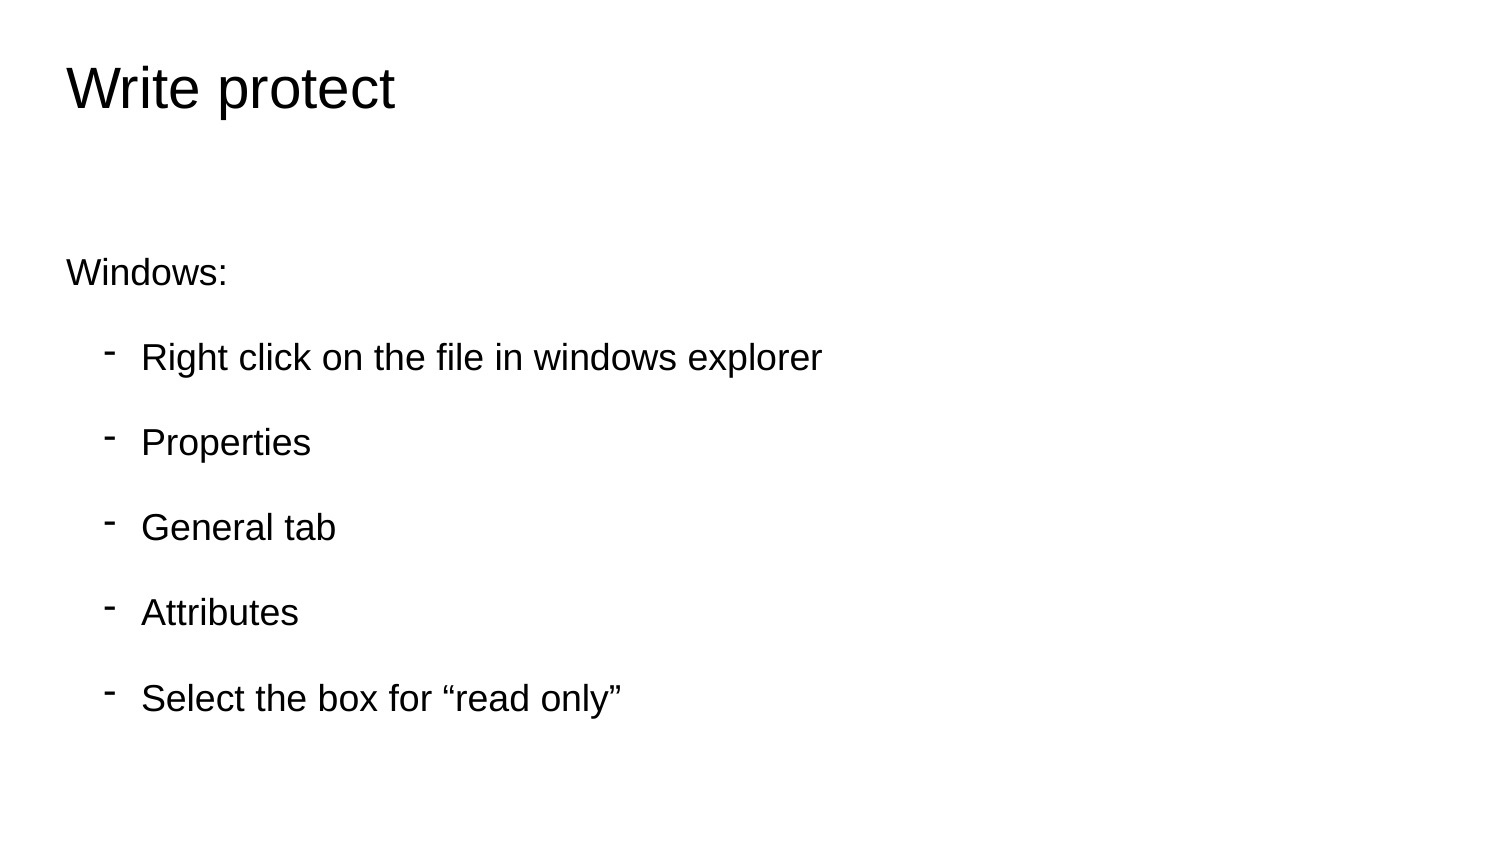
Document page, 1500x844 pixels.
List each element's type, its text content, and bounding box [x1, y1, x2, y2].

title Write protect [51, 35, 1449, 130]
list Windows: Right click on the file in windows explorer Properties General tab Attributes Select the box for “read only” [51, 226, 1449, 787]
